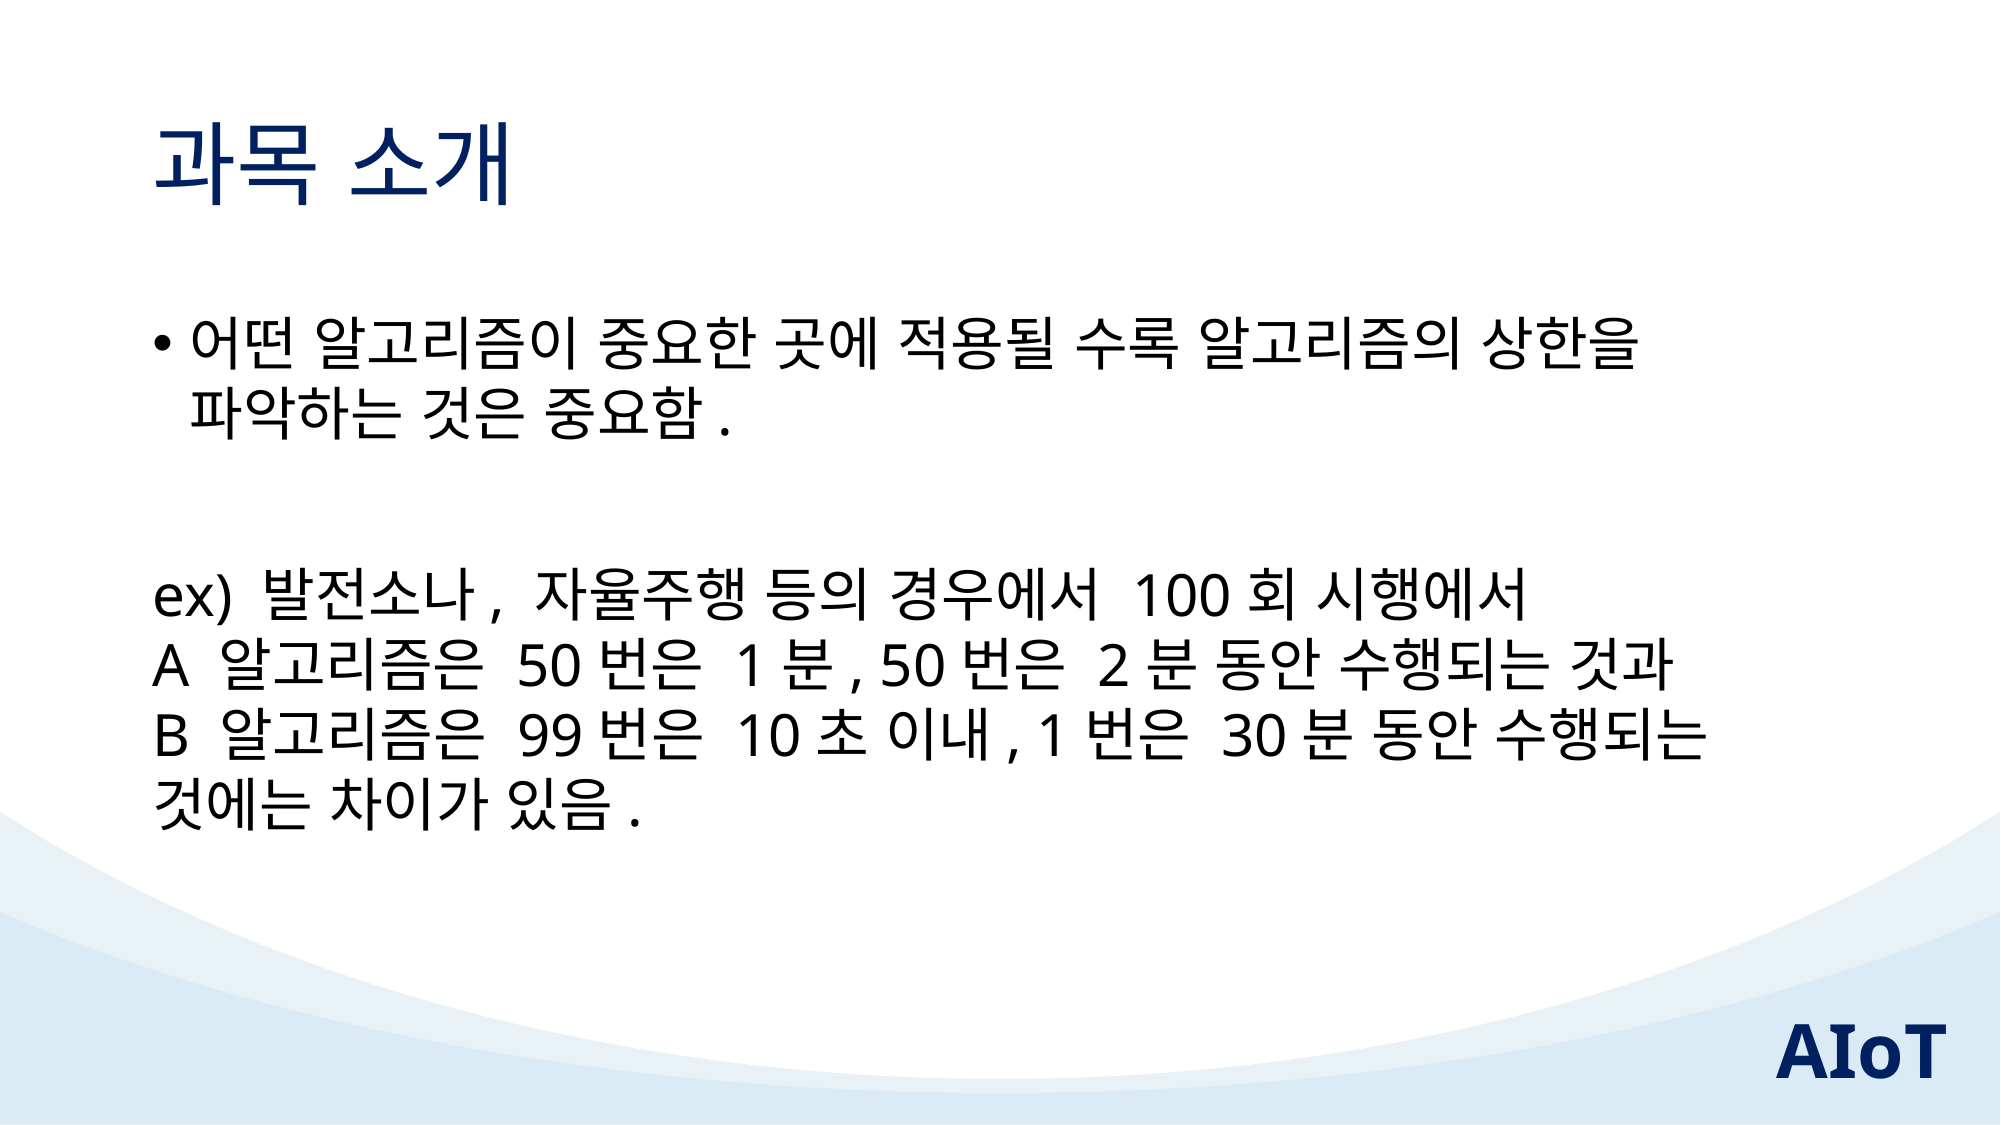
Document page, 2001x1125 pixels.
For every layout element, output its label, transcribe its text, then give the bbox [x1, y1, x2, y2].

list 어떤 알고리즘이 중요한 곳에 적용될 수록 알고리즘의 상한을 파악하는 것은 중요함. ex) 발전소나, 자율주행 등의 경우에서 100회 시행에서 A 알고리즘은 50번은 1분, 50번은 2분 동안 수행되는 것과 B 알고리즘은 99번은 10초 이내, 1번은 30분 동안 수행되는 것에는 차이가 있음. [137, 299, 1863, 1014]
title 과목 소개 [137, 59, 1863, 278]
